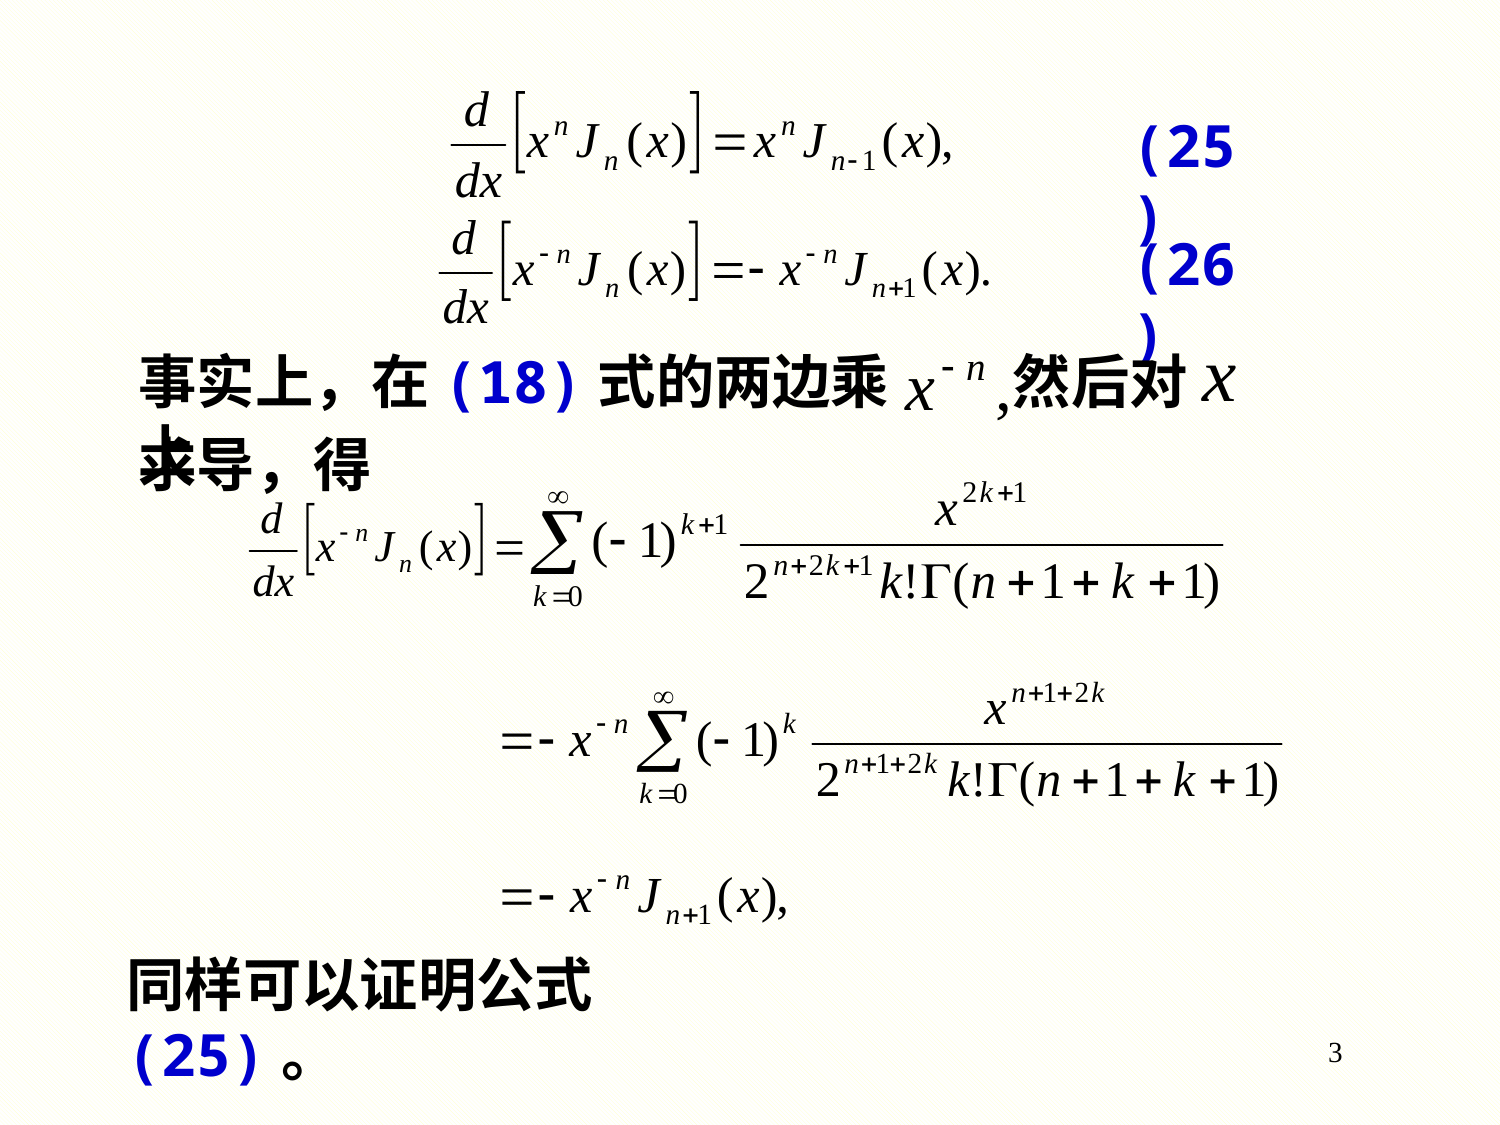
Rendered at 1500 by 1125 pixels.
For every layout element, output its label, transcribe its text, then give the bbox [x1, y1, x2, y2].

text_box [489, 668, 1294, 819]
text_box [442, 77, 963, 206]
text_box 求导，得 [123, 420, 396, 506]
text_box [1186, 349, 1252, 422]
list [241, 491, 526, 606]
text_box 同样可以证明公式(25)。 [112, 940, 809, 1096]
slide_number 3 [1147, 1020, 1358, 1081]
text_box (25) [1116, 101, 1270, 219]
text_box (26) [1116, 219, 1270, 375]
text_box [430, 207, 999, 335]
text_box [489, 857, 797, 938]
text_box 事实上，在(18)式的两边乘上 [123, 337, 939, 489]
text_box 然后对 [1022, 338, 1223, 423]
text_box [891, 337, 1021, 440]
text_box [522, 467, 1233, 623]
